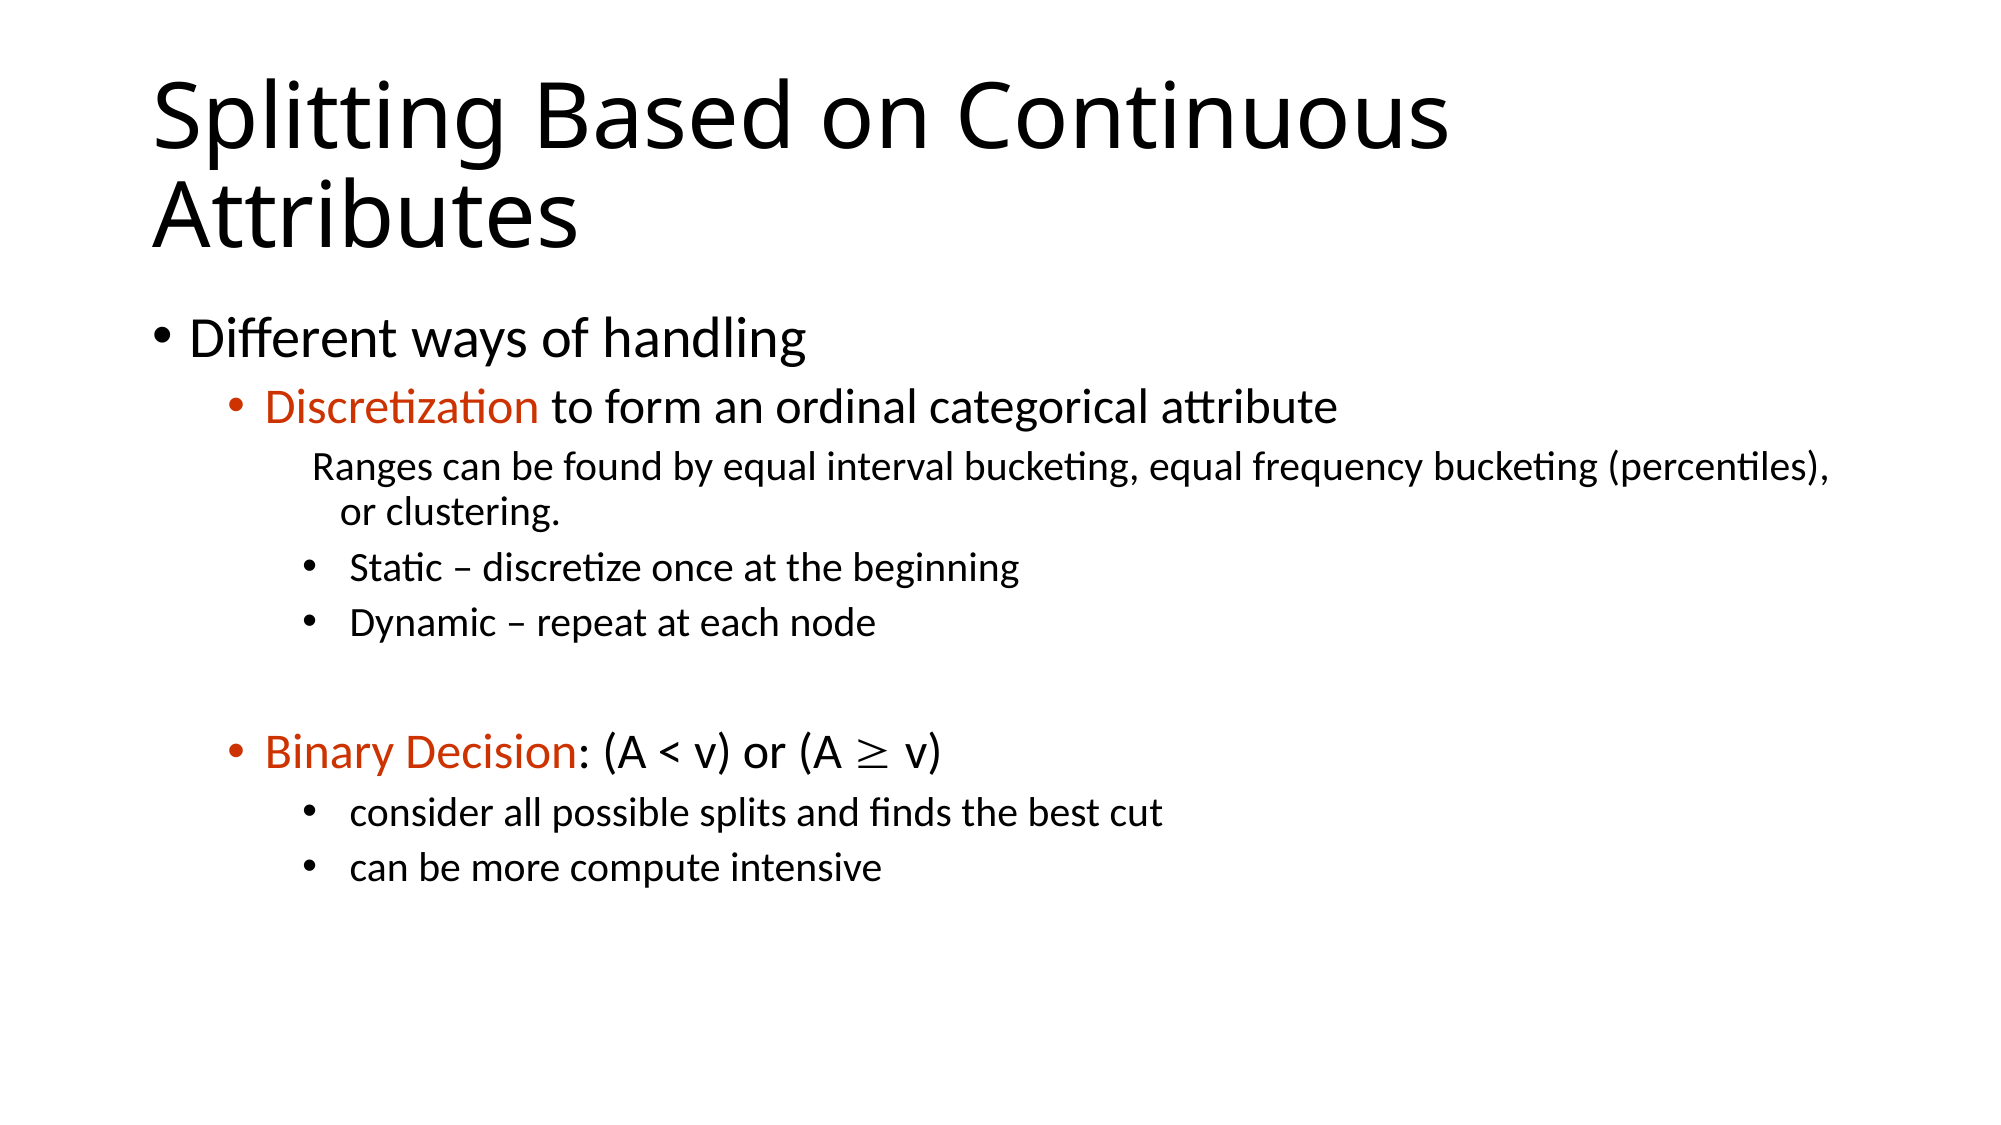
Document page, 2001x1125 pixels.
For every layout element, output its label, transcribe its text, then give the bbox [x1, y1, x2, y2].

title Splitting Based on Continuous Attributes [137, 59, 1863, 278]
list Different ways of handling Discretization to form an ordinal categorical attribute Ranges can be found by equal interval bucketing, equal frequency bucketing (percentiles), or clustering. Static – discretize once at the beginning Dynamic – repeat at each node Binary Decision: (A < v) or (A  v) consider all possible splits and finds the best cut can be more compute intensive [137, 299, 1863, 1014]
